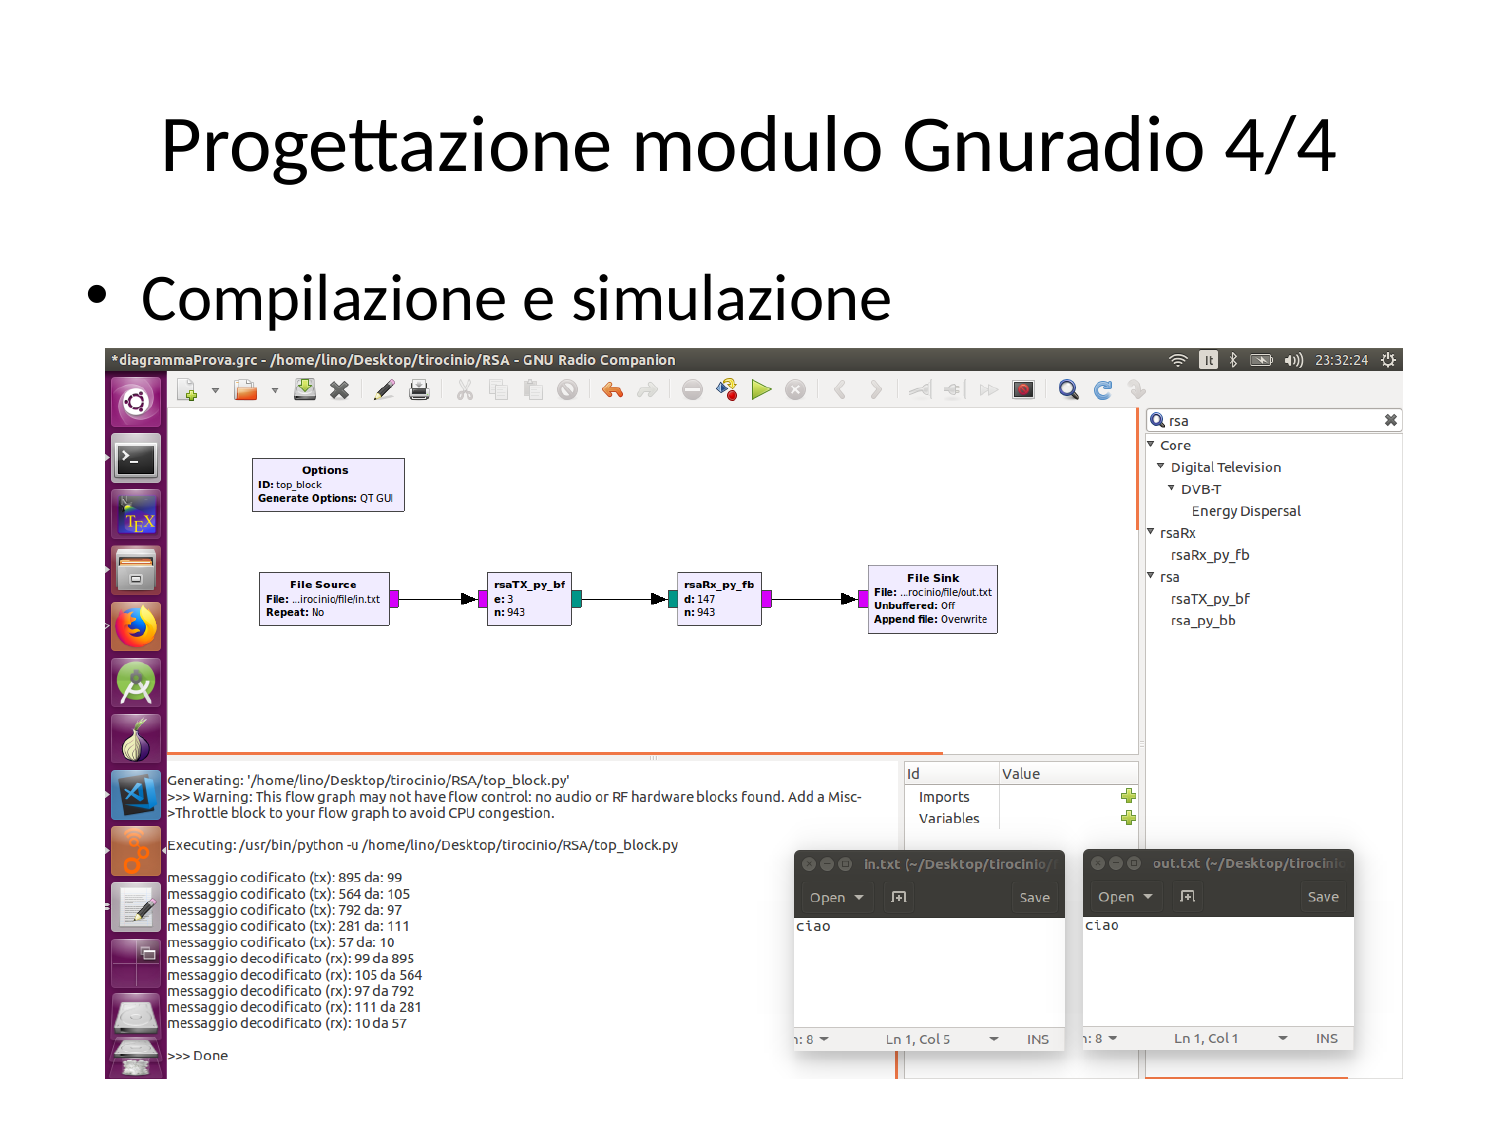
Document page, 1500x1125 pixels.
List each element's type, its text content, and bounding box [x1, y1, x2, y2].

picture [105, 348, 1404, 1079]
list Compilazione e simulazione [70, 246, 1421, 989]
title Progettazione modulo Gnuradio 4/4 [75, 45, 1425, 233]
